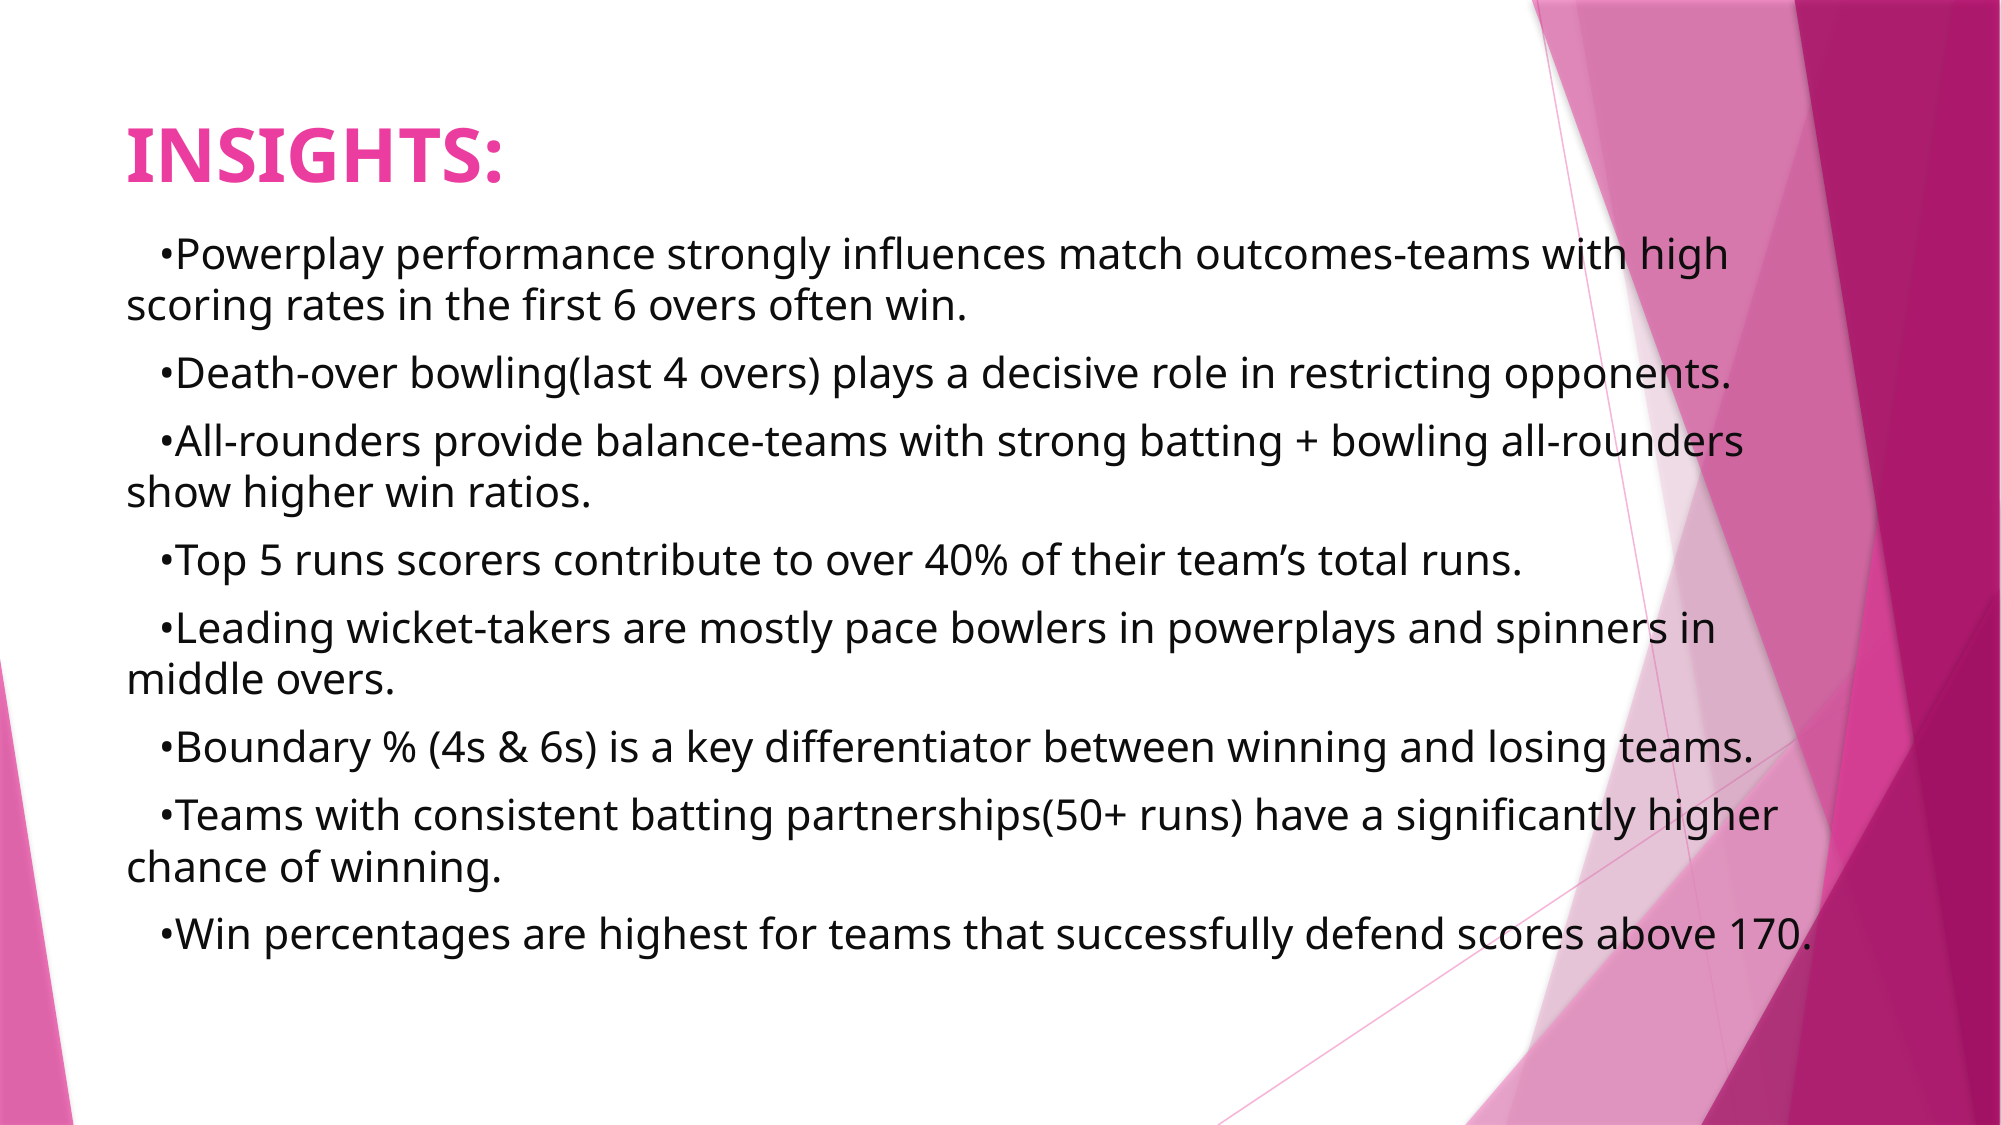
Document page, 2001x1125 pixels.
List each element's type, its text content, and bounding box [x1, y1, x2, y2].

list •Powerplay performance strongly influences match outcomes-teams with high scoring rates in the first 6 overs often win. •Death-over bowling(last 4 overs) plays a decisive role in restricting opponents. •All-rounders provide balance-teams with strong batting + bowling all-rounders show higher win ratios. •Top 5 runs scorers contribute to over 40% of their team’s total runs. •Leading wicket-takers are mostly pace bowlers in powerplays and spinners in middle overs. •Boundary % (4s & 6s) is a key differentiator between winning and losing teams. •Teams with consistent batting partnerships(50+ runs) have a significantly higher chance of winning. •Win percentages are highest for teams that successfully defend scores above 170. [111, 218, 1840, 1025]
title INSIGHTS: [111, 99, 1522, 218]
